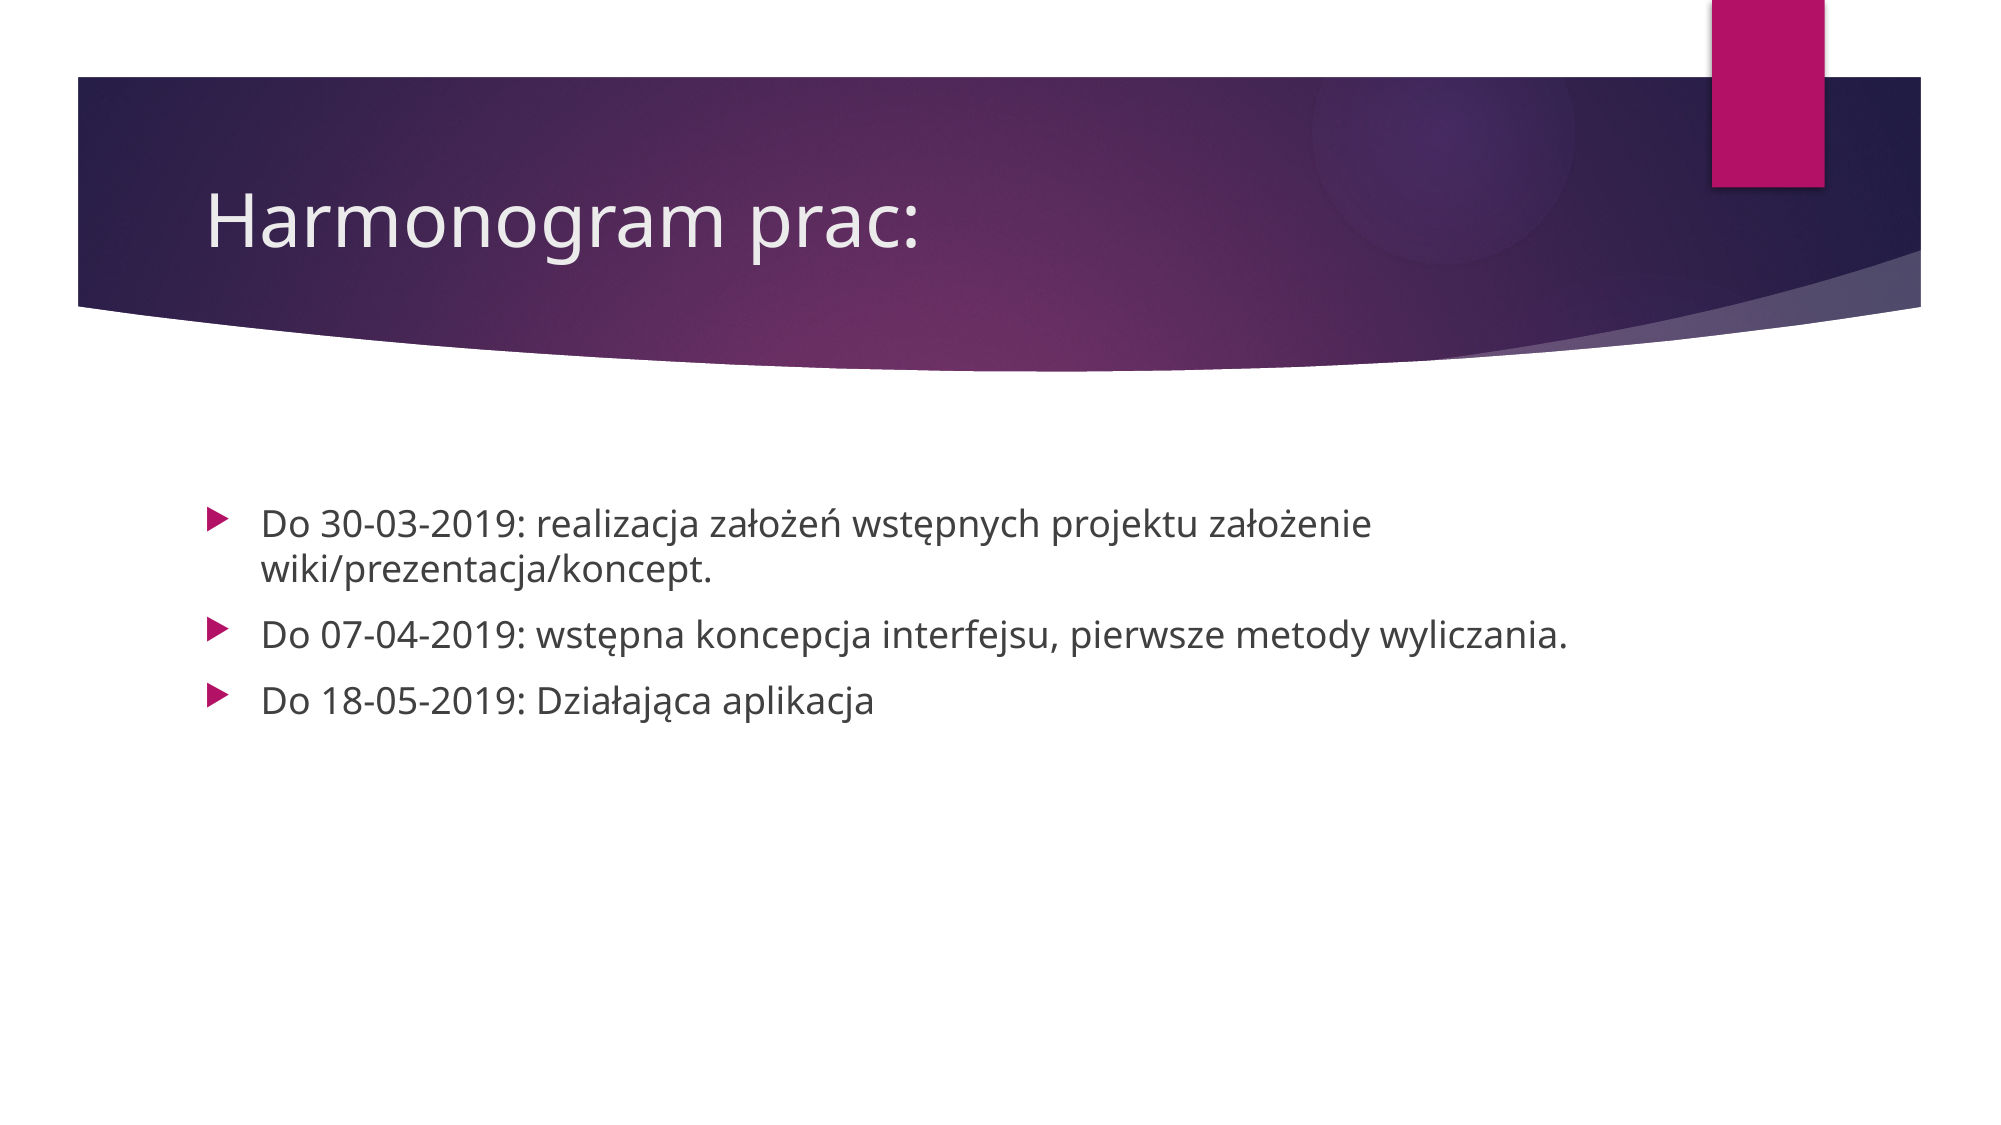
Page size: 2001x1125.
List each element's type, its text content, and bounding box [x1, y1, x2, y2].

title Harmonogram prac: [189, 159, 1627, 276]
list Do 30-03-2019: realizacja założeń wstępnych projektu założenie wiki/prezentacja/koncept. Do 07-04-2019: wstępna koncepcja interfejsu, pierwsze metody wyliczania. Do 18-05-2019: Działająca aplikacja [189, 427, 1638, 988]
